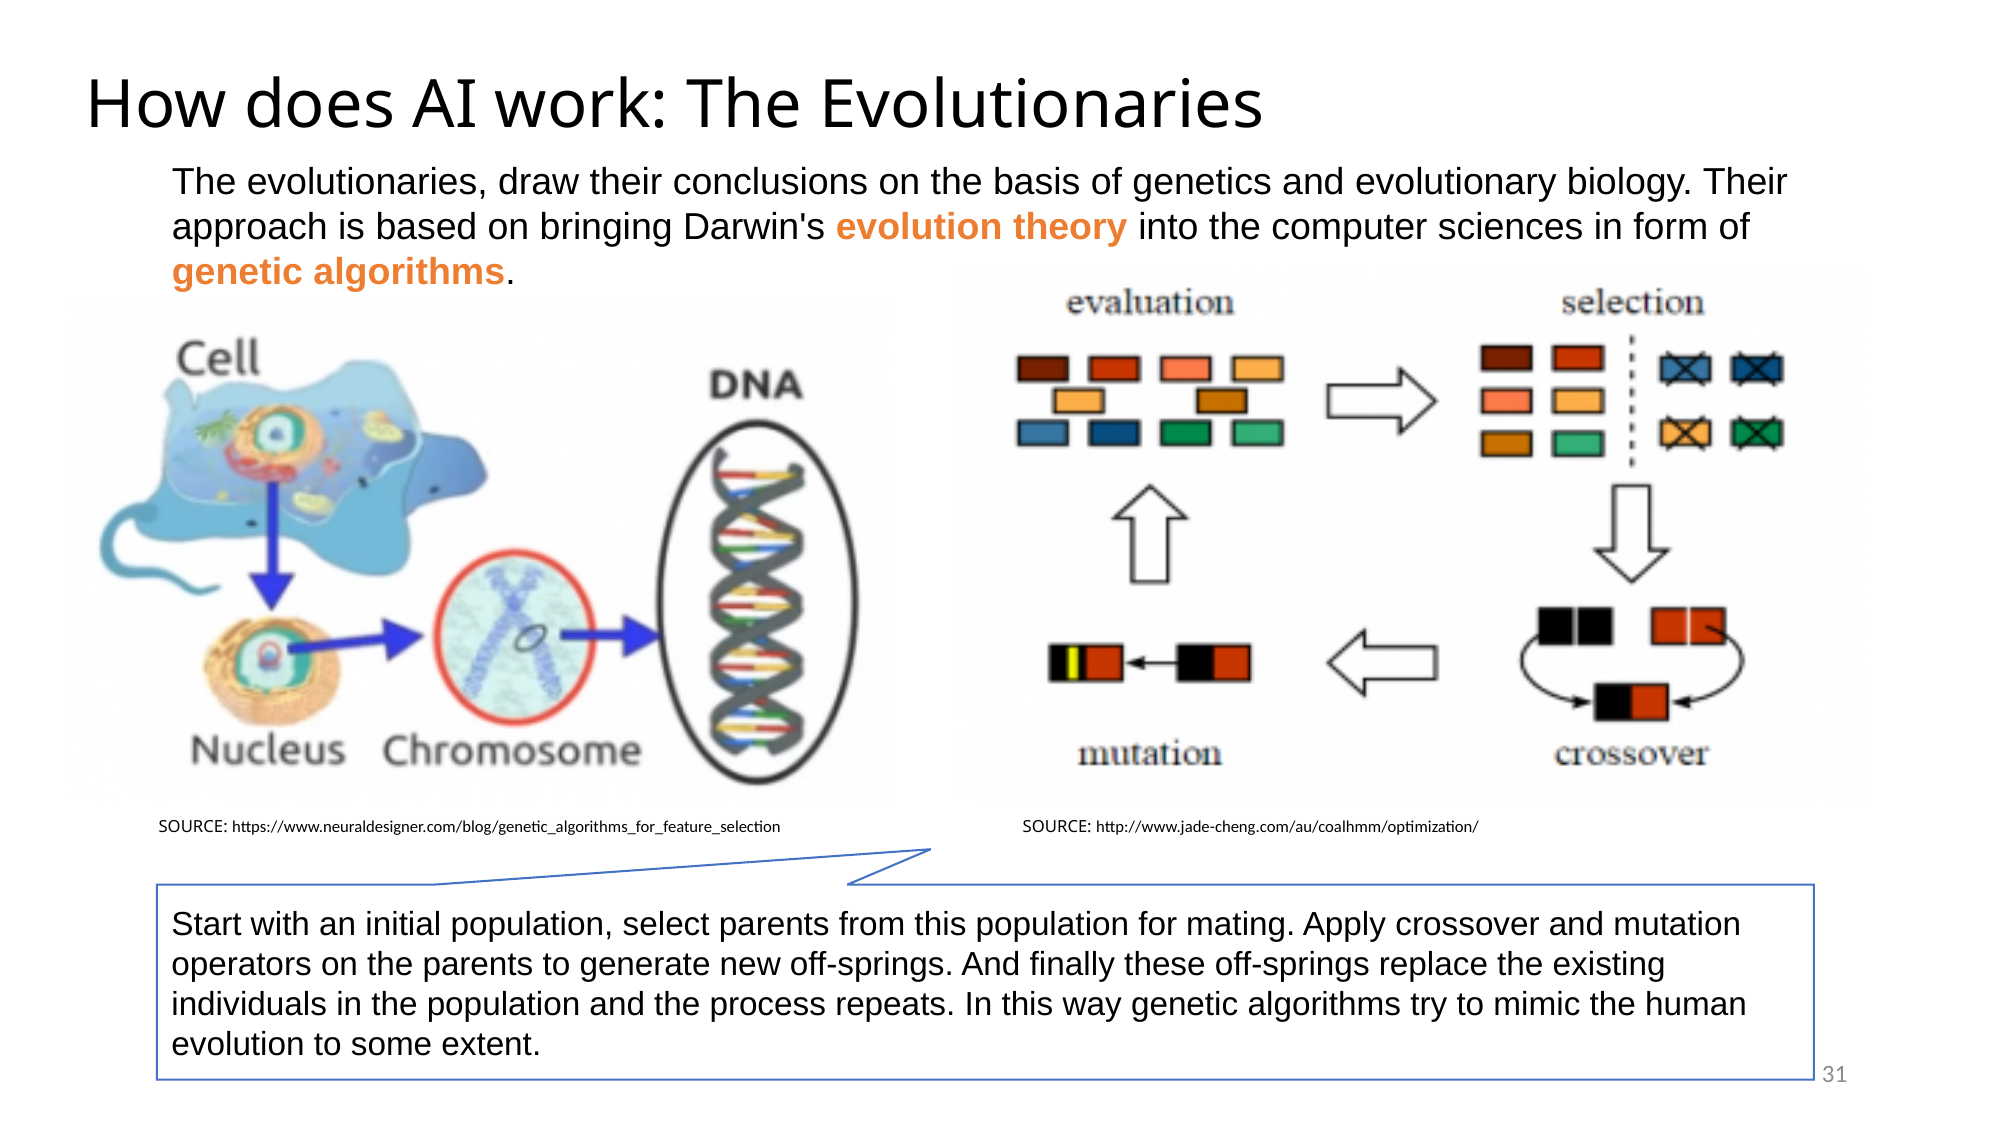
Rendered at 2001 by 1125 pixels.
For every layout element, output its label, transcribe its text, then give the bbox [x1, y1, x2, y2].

text_box Start with an initial population, select parents from this population for mating. Apply crossover and mutation operators on the parents to generate new off-springs. And finally these off-springs replace the existing individuals in the population and the process repeats. In this way genetic algorithms try to mimic the human evolution to some extent. [155, 848, 1815, 1081]
text_box SOURCE: https://www.neuraldesigner.com/blog/genetic_algorithms_for_feature_selection [143, 808, 797, 843]
text_box SOURCE: http://www.jade-cheng.com/au/coalhmm/optimization/ [1007, 808, 1495, 843]
picture [65, 301, 890, 804]
text_box The evolutionaries, draw their conclusions on the basis of genetics and evolutionary biology. Their approach is based on bringing Darwin's evolution theory into the computer sciences in form of genetic algorithms. [156, 141, 1863, 359]
slide_number 31 [1412, 1042, 1863, 1103]
picture [958, 270, 1867, 804]
title How does AI work: The Evolutionaries [70, 70, 1932, 142]
